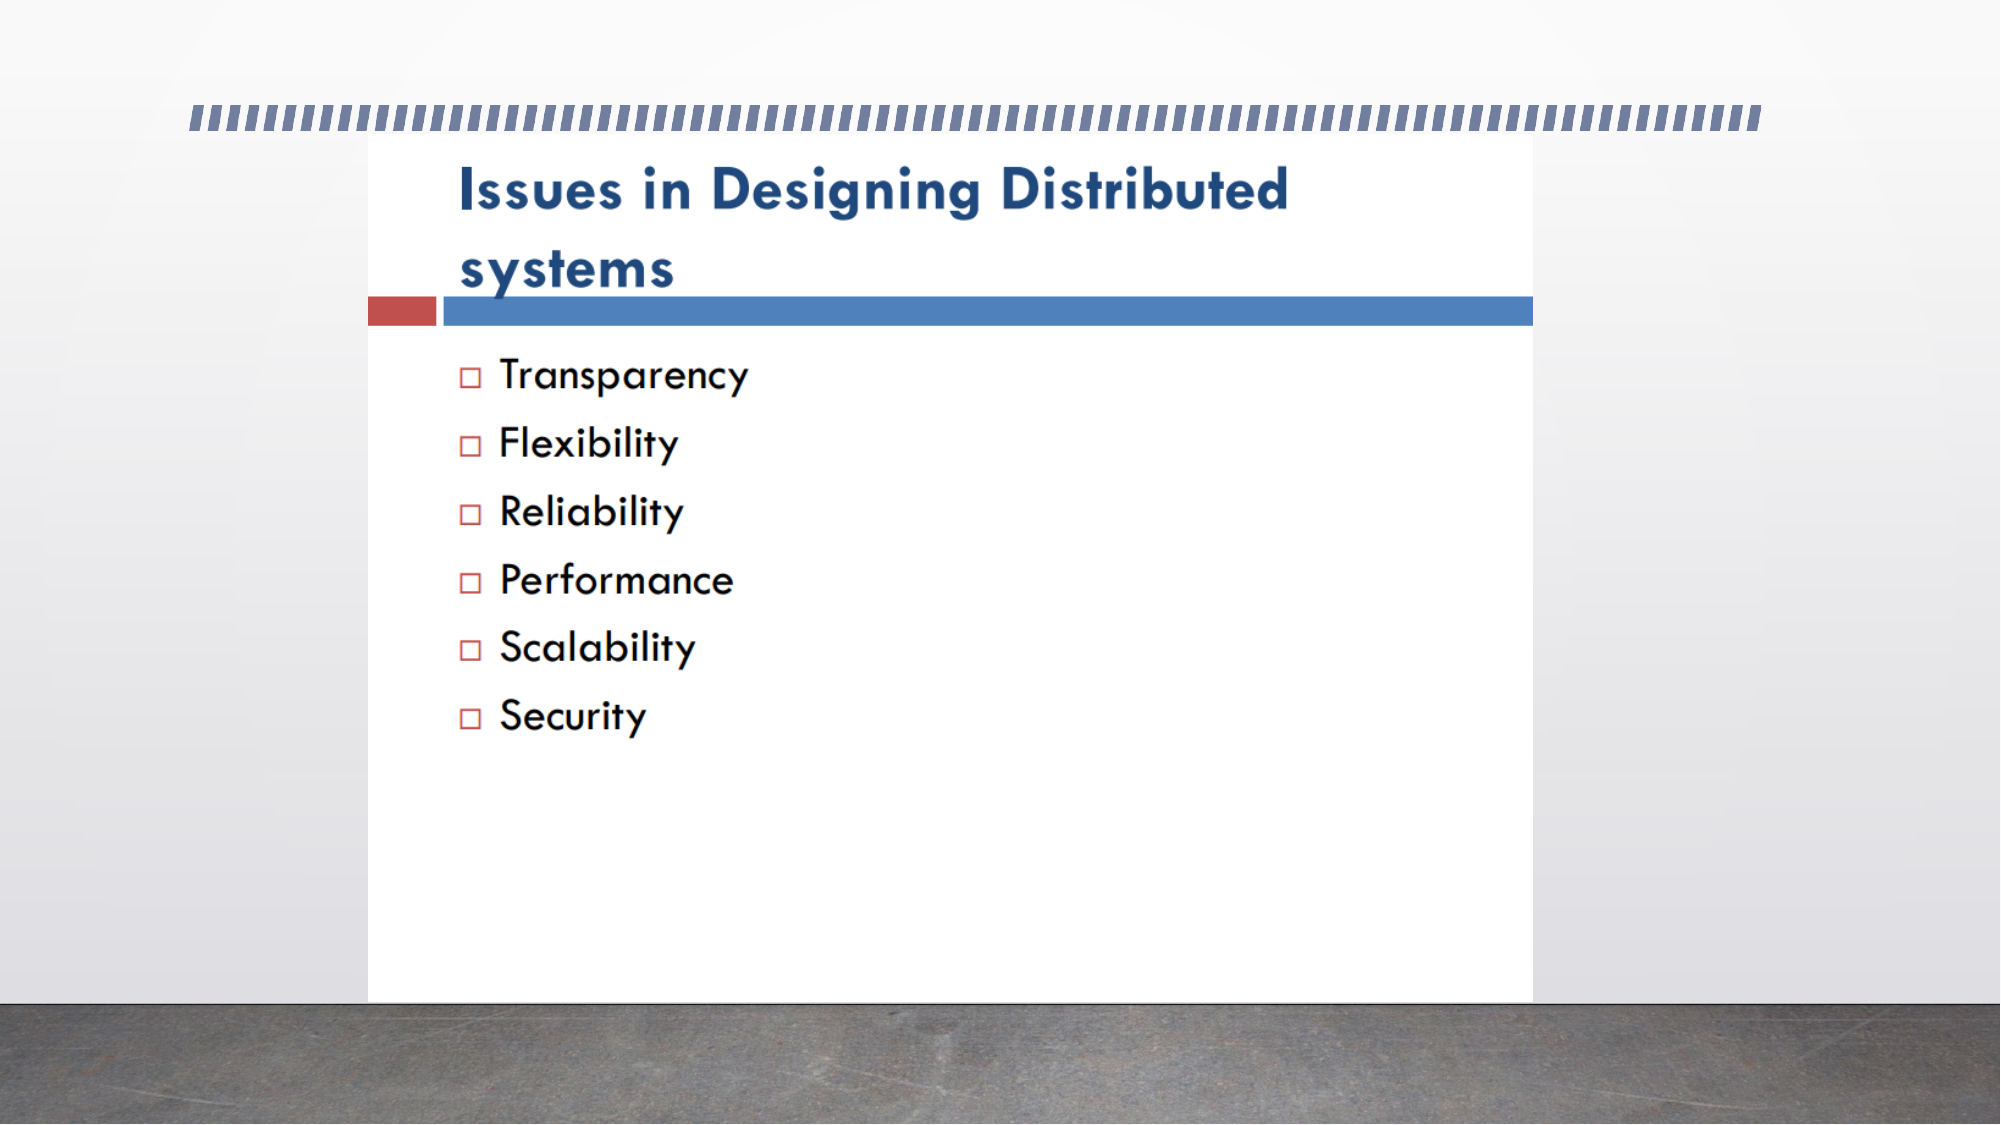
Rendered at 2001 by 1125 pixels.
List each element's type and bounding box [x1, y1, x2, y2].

list [368, 134, 1533, 1002]
picture [0, 1004, 2000, 1124]
